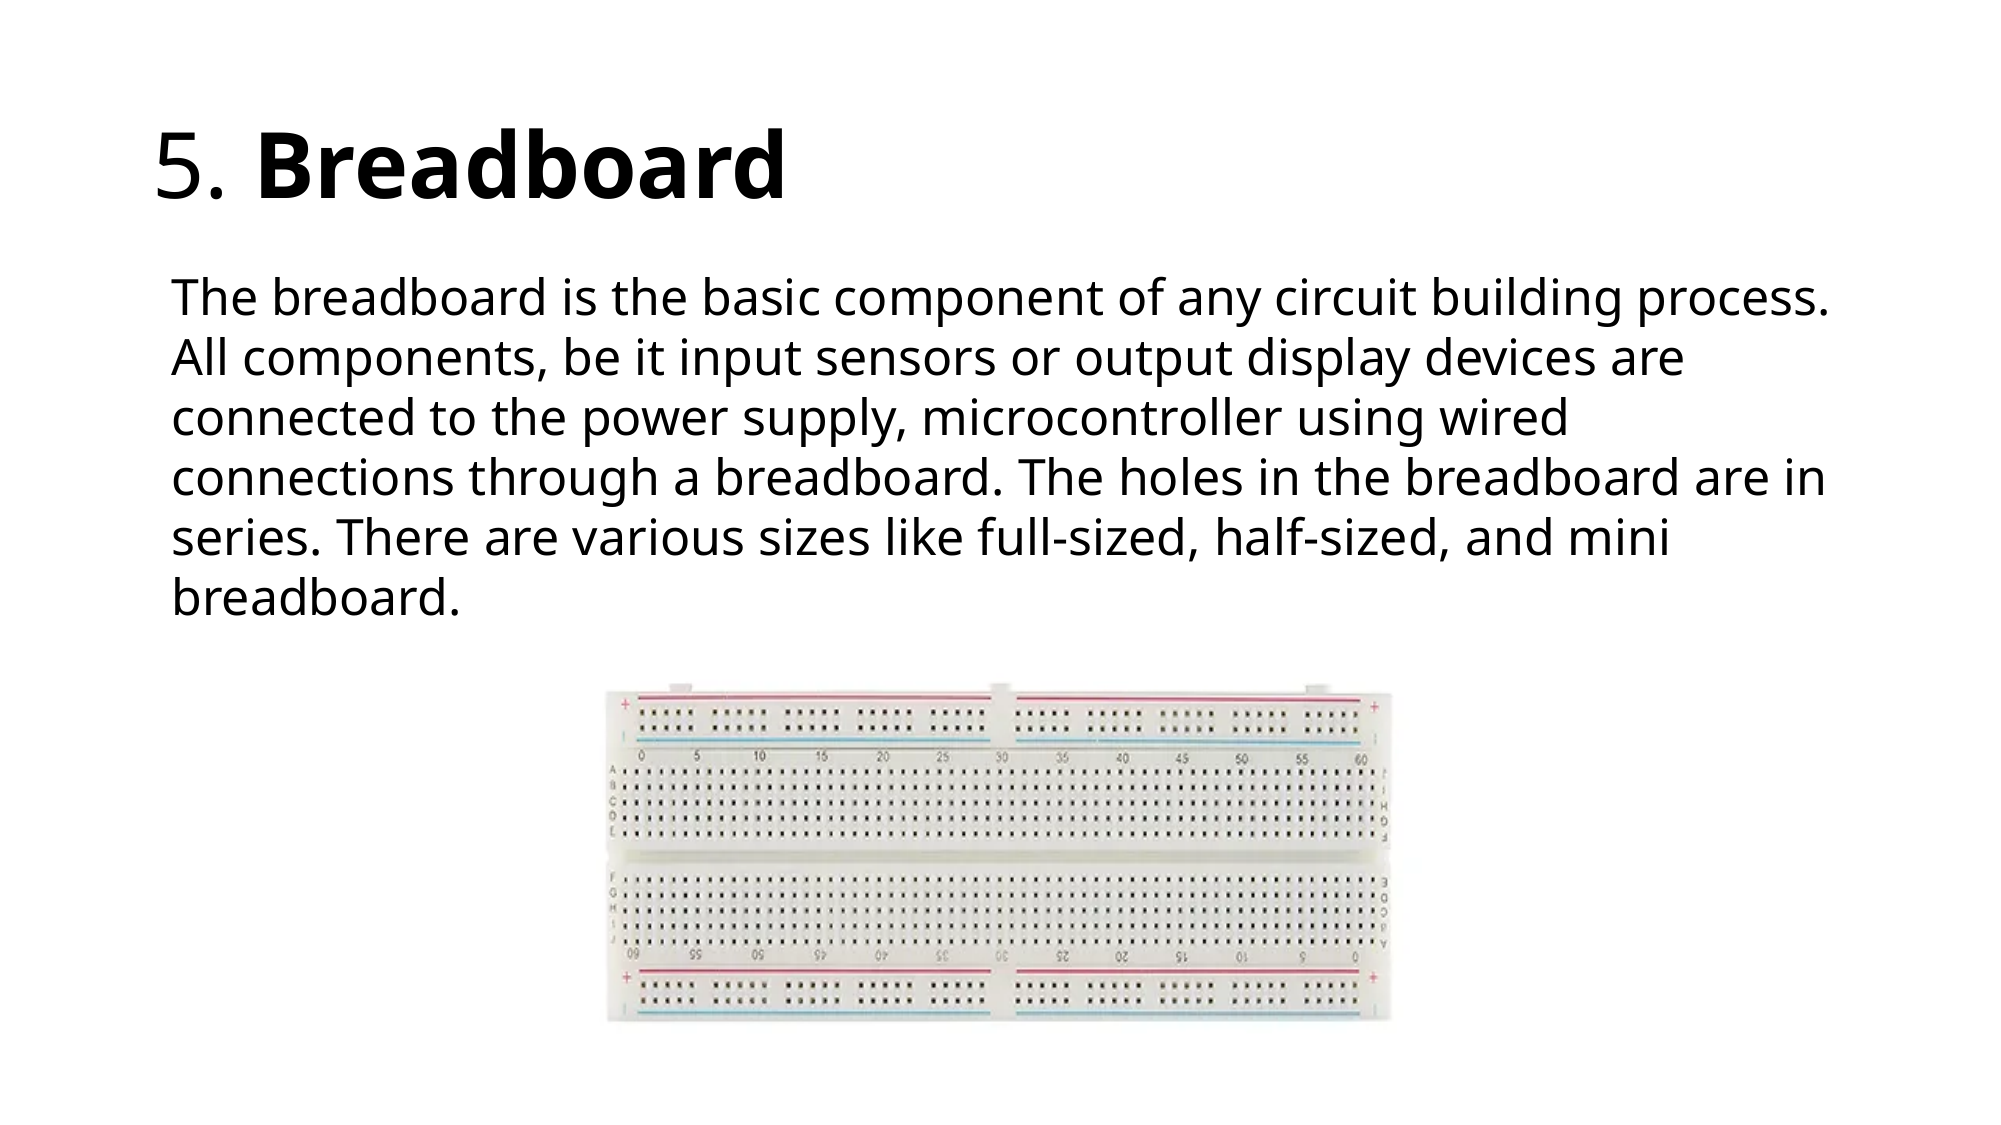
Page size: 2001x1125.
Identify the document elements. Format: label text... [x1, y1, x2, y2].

title 5. Breadboard [137, 59, 1863, 278]
text_box The breadboard is the basic component of any circuit building process. All components, be it input sensors or output display devices are connected to the power supply, microcontroller using wired connections through a breadboard. The holes in the breadboard are in series. There are various sizes like full-sized, half-sized, and mini breadboard. [156, 258, 1850, 633]
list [578, 634, 1422, 1084]
